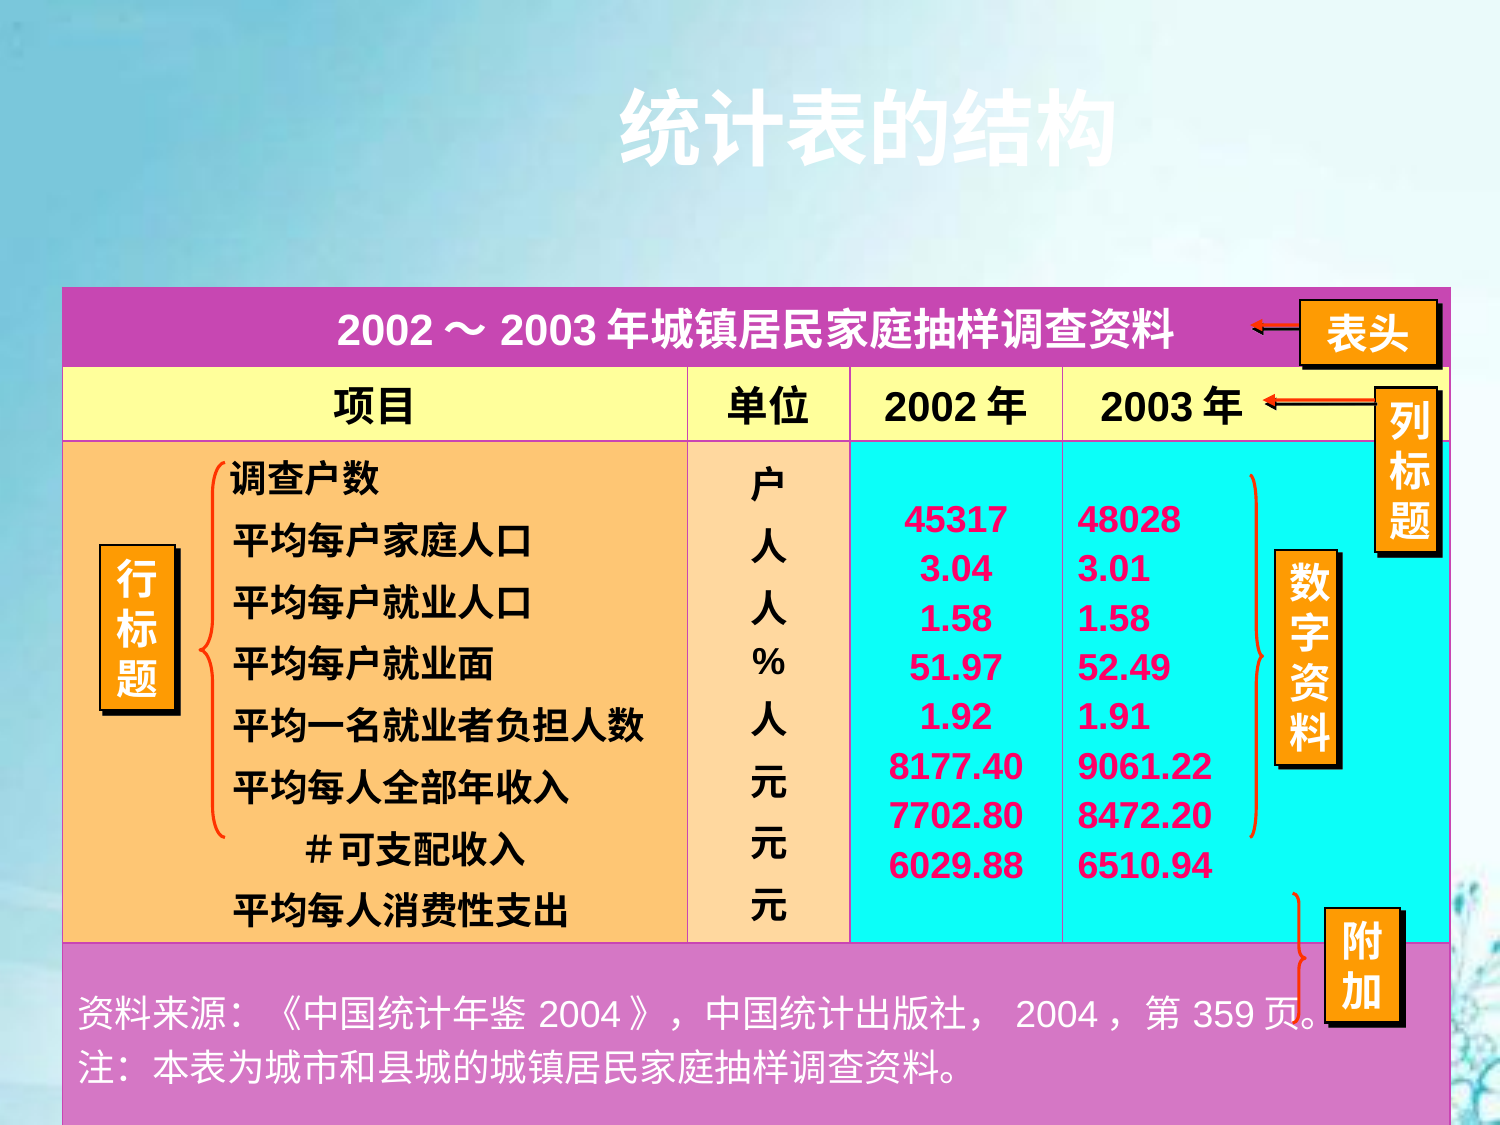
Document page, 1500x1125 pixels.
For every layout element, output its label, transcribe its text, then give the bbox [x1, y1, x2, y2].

table_cell 调查户数 平均每户家庭人口 平均每户就业人口 平均每户就业面 平均一名就业者负担人数 平均每人全部年收入 ＃可支配收入 平均每人消费性支出 [63, 442, 687, 942]
text_box [1249, 474, 1263, 838]
text_box [1262, 393, 1375, 407]
table_cell 资料来源：《中国统计年鉴2004》，中国统计出版社，2004，第359页。 注：本表为城市和县城的城镇居民家庭抽样调查资料。 [63, 944, 1449, 1125]
table_cell 项目 [63, 367, 687, 440]
table_cell 48028 3.01 1.58 52.49 1.91 9061.22 8472.20 6510.94 [1063, 442, 1449, 942]
text_box [1292, 893, 1306, 1024]
text_box 数字资料 [1274, 549, 1338, 765]
table_cell 户 人 人 % 人 元 元 元 [688, 442, 849, 942]
text_box 表头 [1299, 299, 1438, 365]
table_cell 2002年 [851, 367, 1062, 440]
table_header 2002～2003年城镇居民家庭抽样调查资料 [63, 288, 1449, 365]
title 统计表的结构 [312, 50, 1425, 213]
table_cell 45317 3.04 1.58 51.97 1.92 8177.40 7702.80 6029.88 [851, 442, 1062, 942]
table_cell 2003年 [1063, 367, 1449, 440]
table_cell 单位 [688, 367, 849, 440]
text_box [1249, 318, 1299, 332]
picture [0, 0, 1500, 1125]
text_box 列标题 [1374, 387, 1438, 553]
text_box 行标题 [99, 545, 175, 711]
text_box 附加 [1324, 907, 1400, 1023]
text_box [200, 462, 226, 838]
